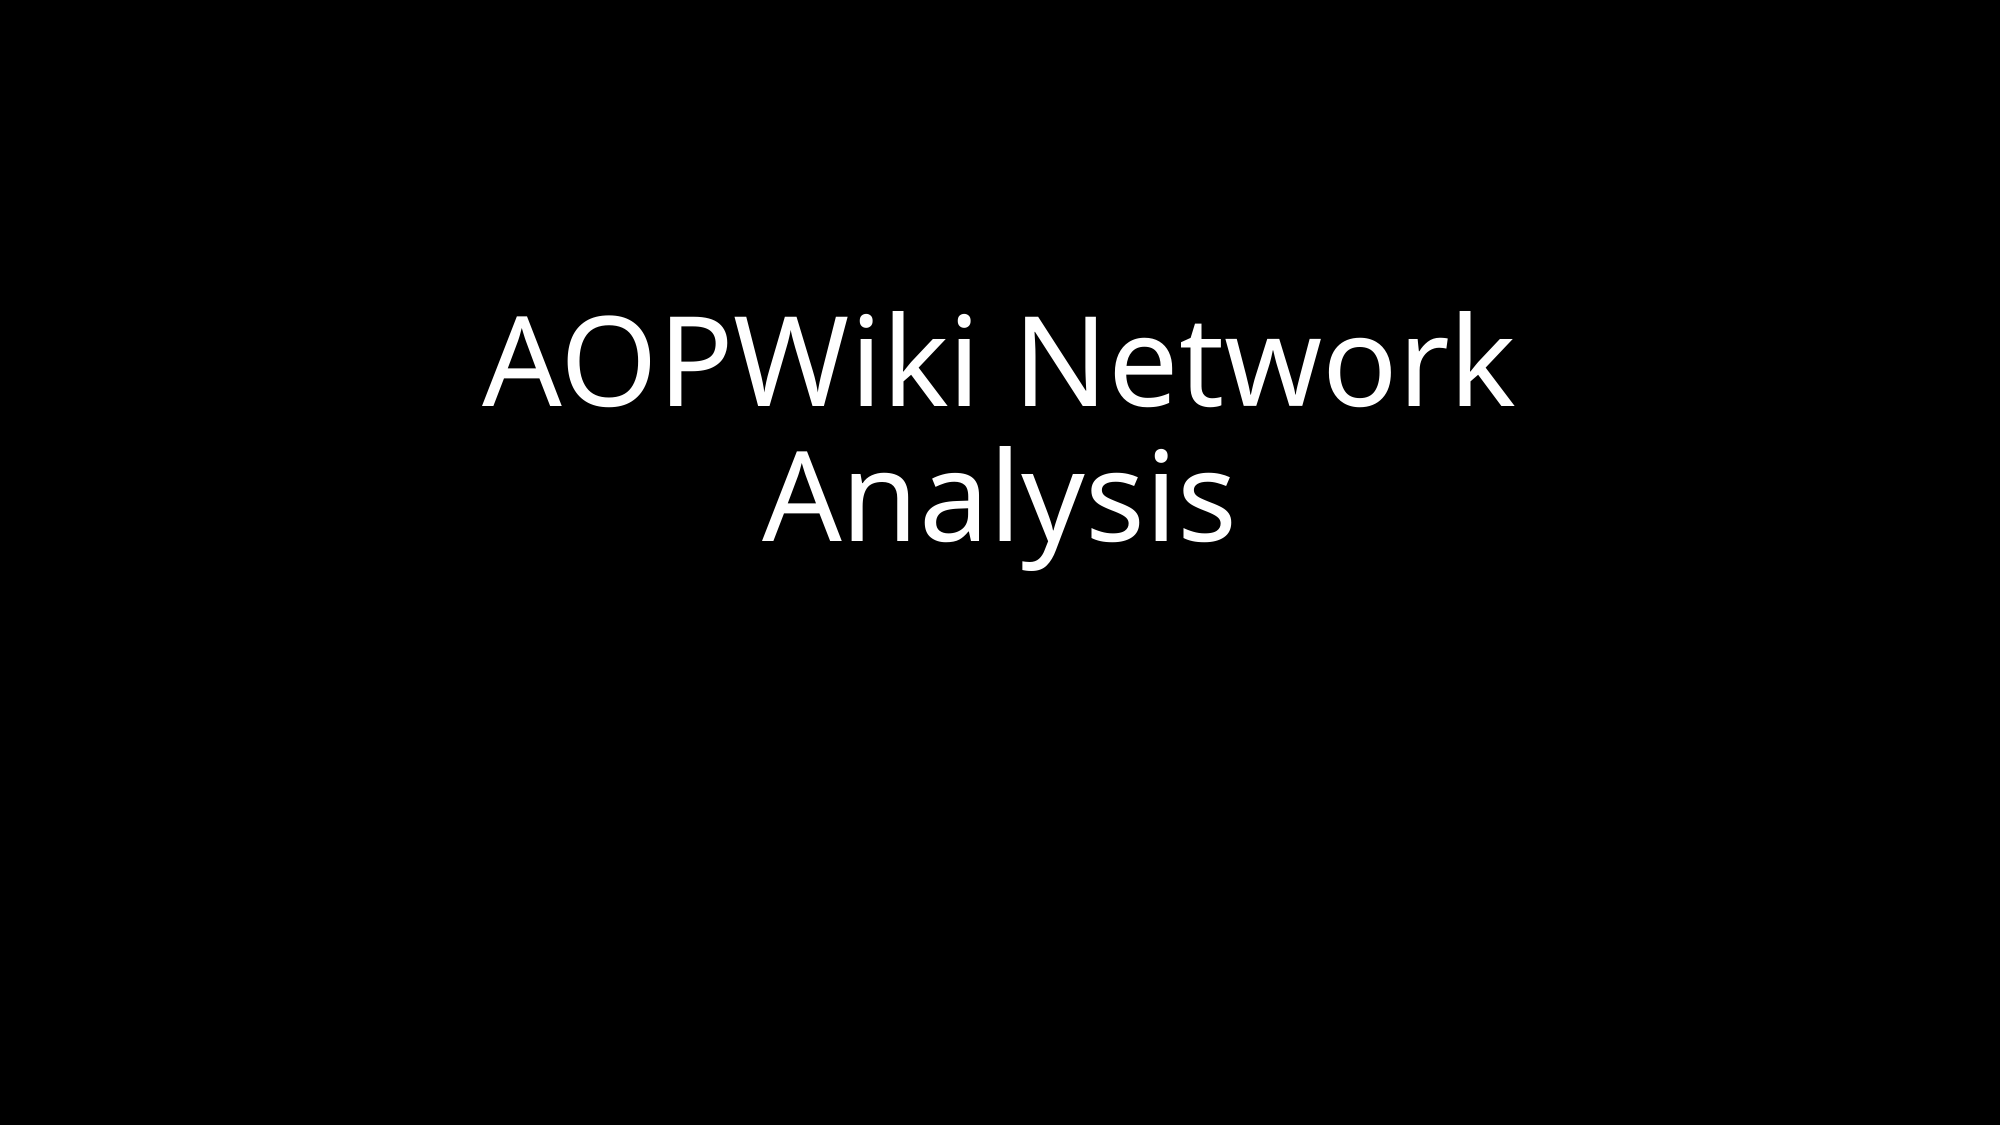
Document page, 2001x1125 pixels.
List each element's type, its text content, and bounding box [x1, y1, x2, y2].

title AOPWiki Network Analysis [249, 184, 1750, 576]
